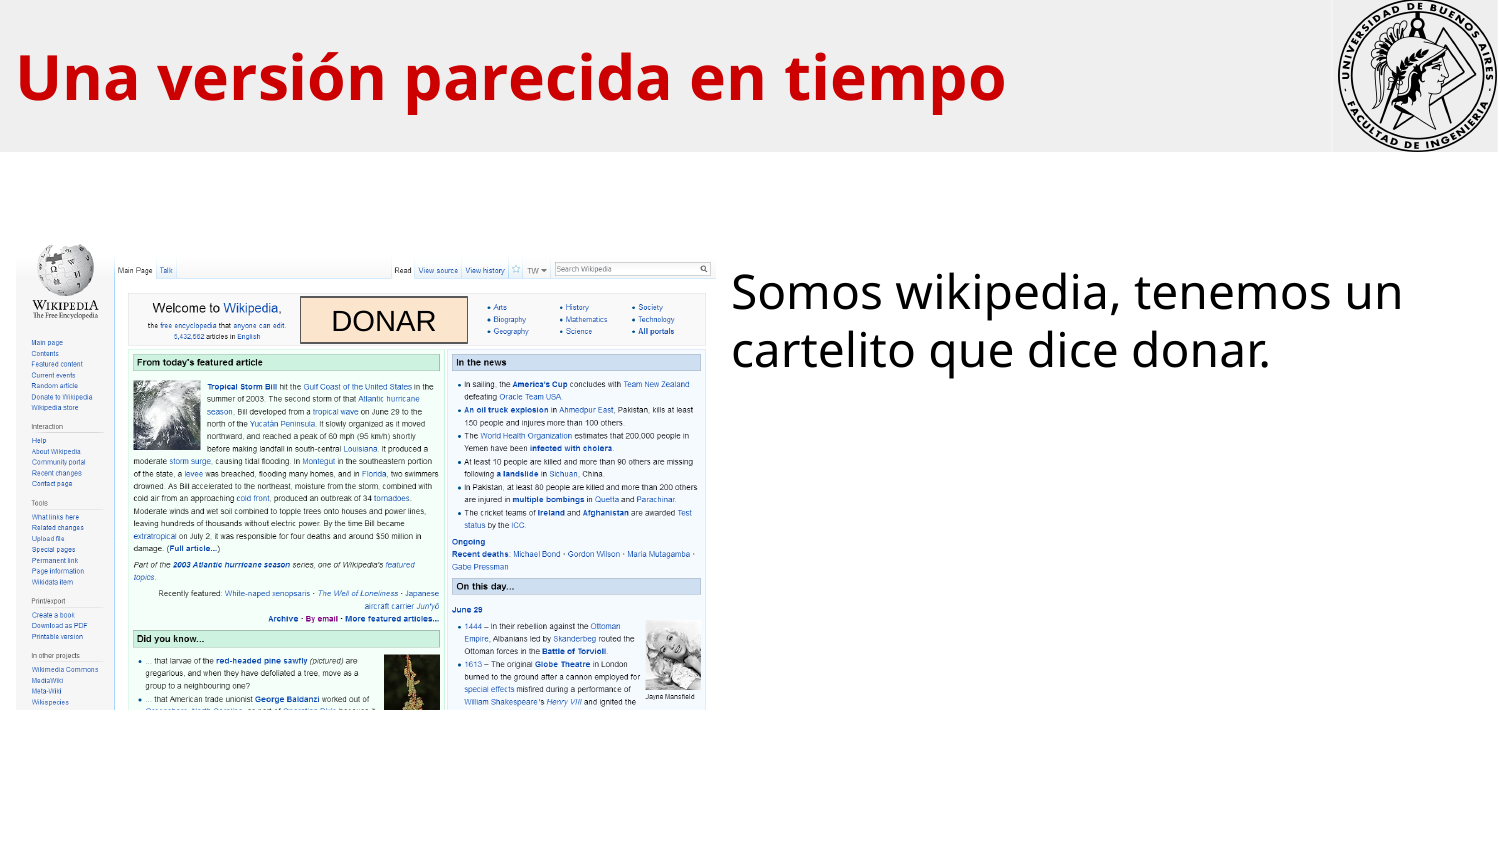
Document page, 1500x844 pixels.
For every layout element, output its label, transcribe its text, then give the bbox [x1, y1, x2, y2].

text_box Somos wikipedia, tenemos un cartelito que dice donar. [716, 246, 1495, 809]
picture [1338, 0, 1497, 152]
picture [16, 235, 717, 711]
text_box Una versión parecida en tiempo [0, 0, 1332, 152]
